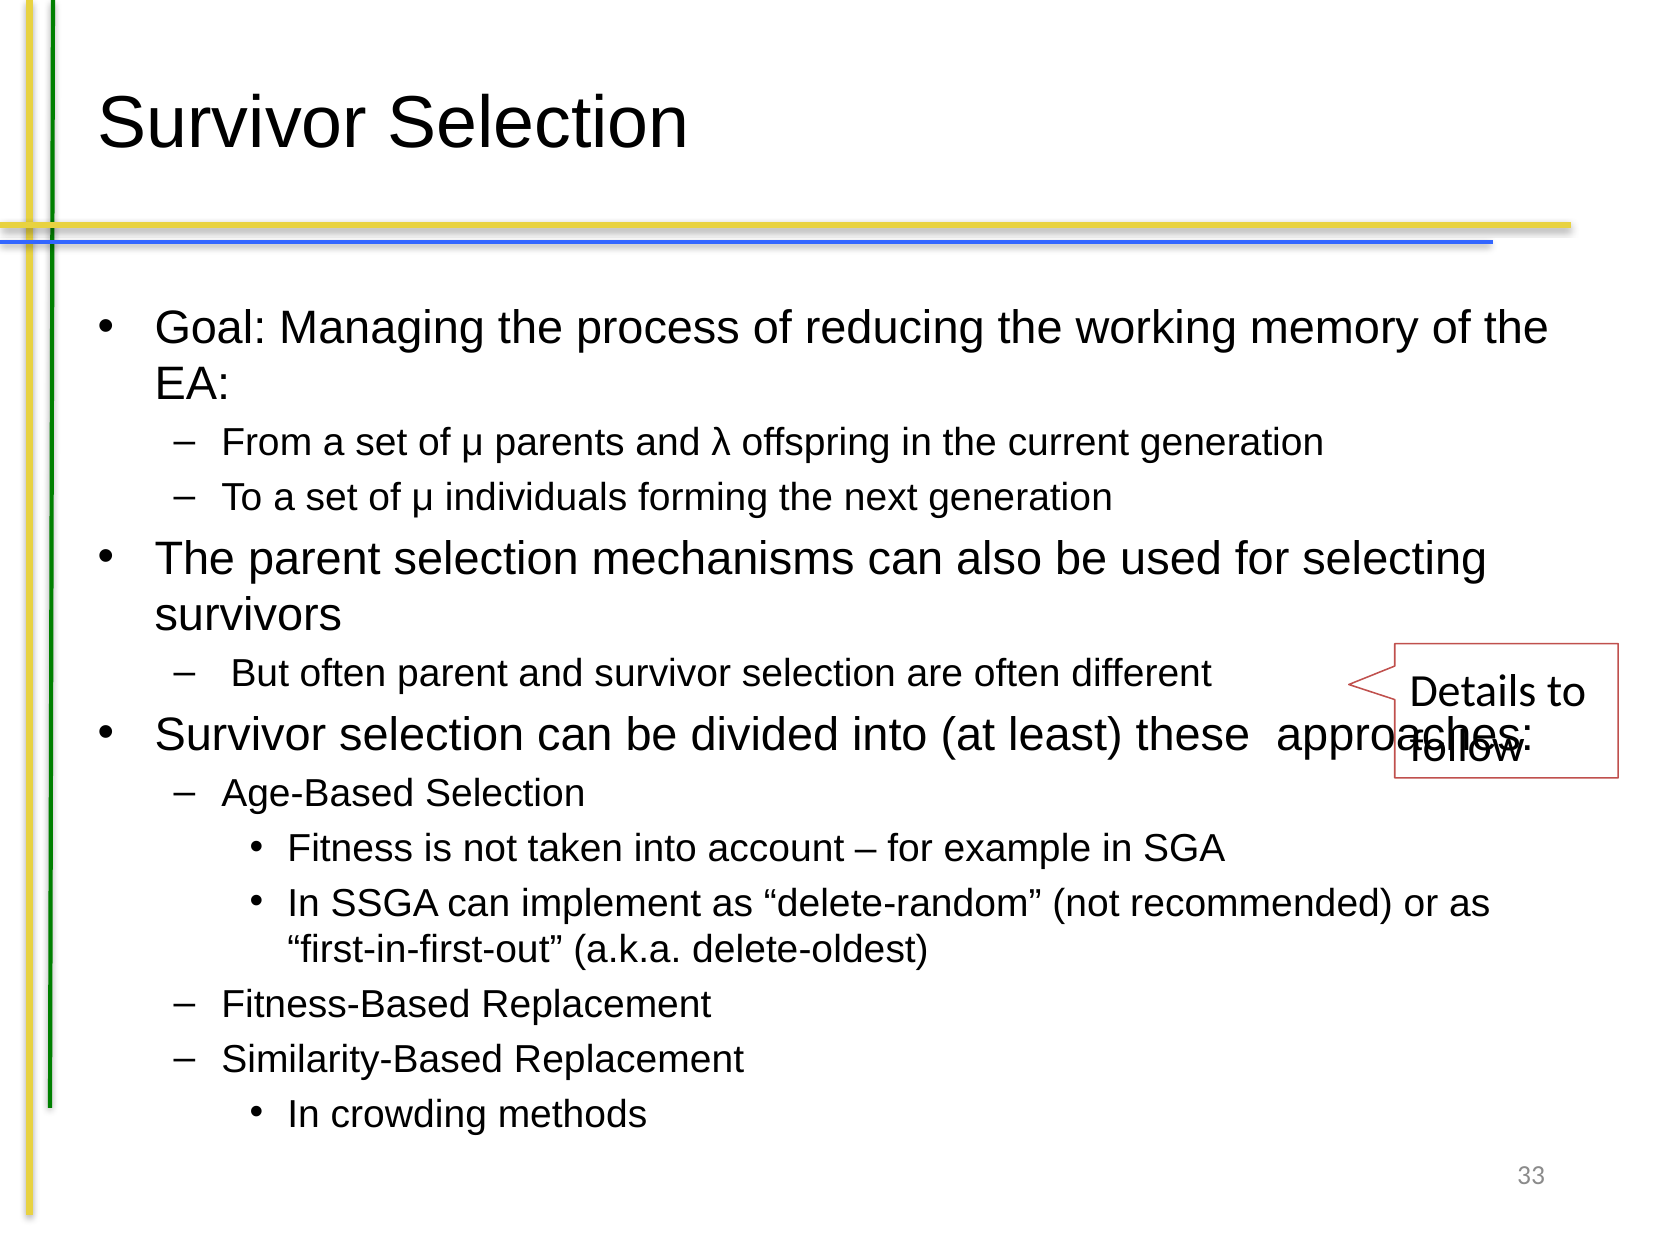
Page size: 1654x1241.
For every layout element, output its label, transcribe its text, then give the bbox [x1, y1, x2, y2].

title Survivor Selection [82, 14, 1571, 221]
list Goal: Managing the process of reducing the working memory of the EA: From a set of μ parents and λ offspring in the current generation To a set of μ individuals forming the next generation The parent selection mechanisms can also be used for selecting survivors But often parent and survivor selection are often different Survivor selection can be divided into (at least) these approaches: Age-Based Selection Fitness is not taken into account – for example in SGA In SSGA can implement as “delete-random” (not recommended) or as “first-in-first-out” (a.k.a. delete-oldest) Fitness-Based Replacement Similarity-Based Replacement In crowding methods [82, 289, 1571, 1184]
text_box 33 [1447, 1156, 1545, 1241]
text_box Details to follow [1348, 643, 1619, 778]
